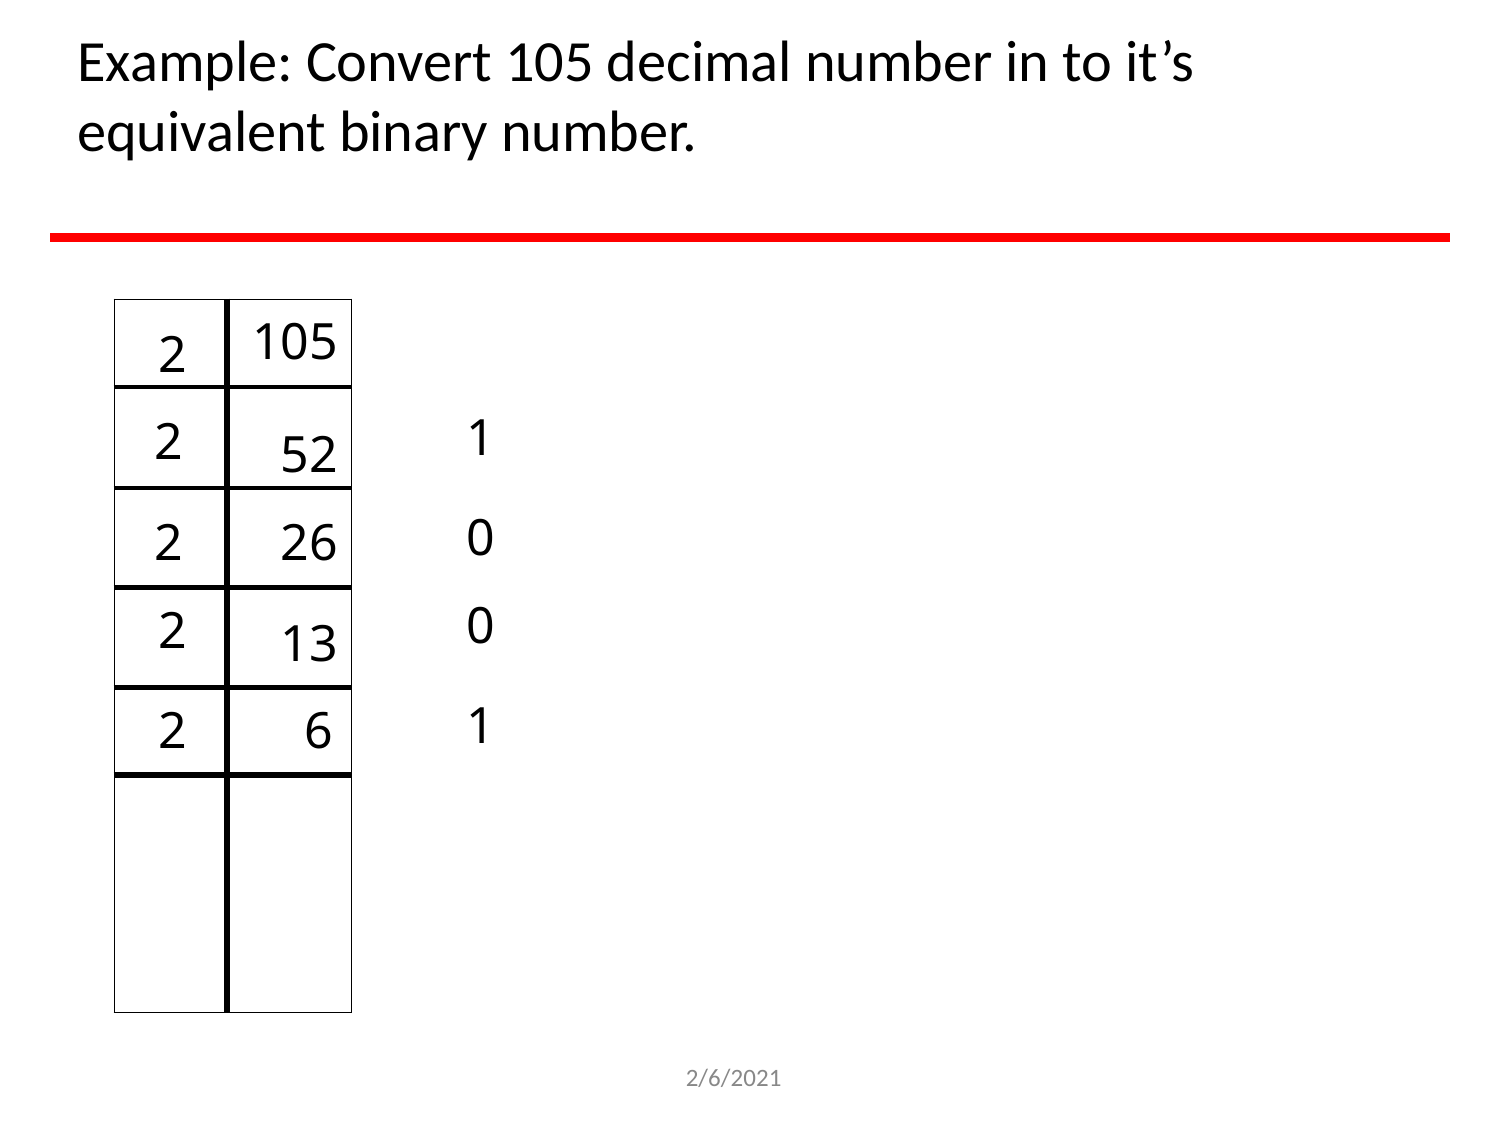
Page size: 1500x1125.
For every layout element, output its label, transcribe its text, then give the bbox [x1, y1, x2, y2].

table_header 105 [230, 300, 351, 385]
table_cell [115, 778, 224, 1012]
table_cell 2 [115, 590, 224, 685]
table_cell 13 [230, 590, 351, 685]
table_cell 2 [115, 389, 224, 486]
table_cell 6 [230, 690, 351, 772]
table_cell 2 [115, 490, 224, 585]
title Example: Convert 105 decimal number in to it’s equivalent binary number. [62, 21, 1437, 166]
table_cell [230, 778, 351, 1012]
table_cell 2 [115, 690, 224, 772]
table_cell 26 [230, 490, 351, 585]
table_header 2 [115, 300, 224, 385]
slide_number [683, 1060, 817, 1090]
text_box 1 0 0 1 [464, 403, 497, 756]
table_cell 52 [230, 389, 351, 486]
